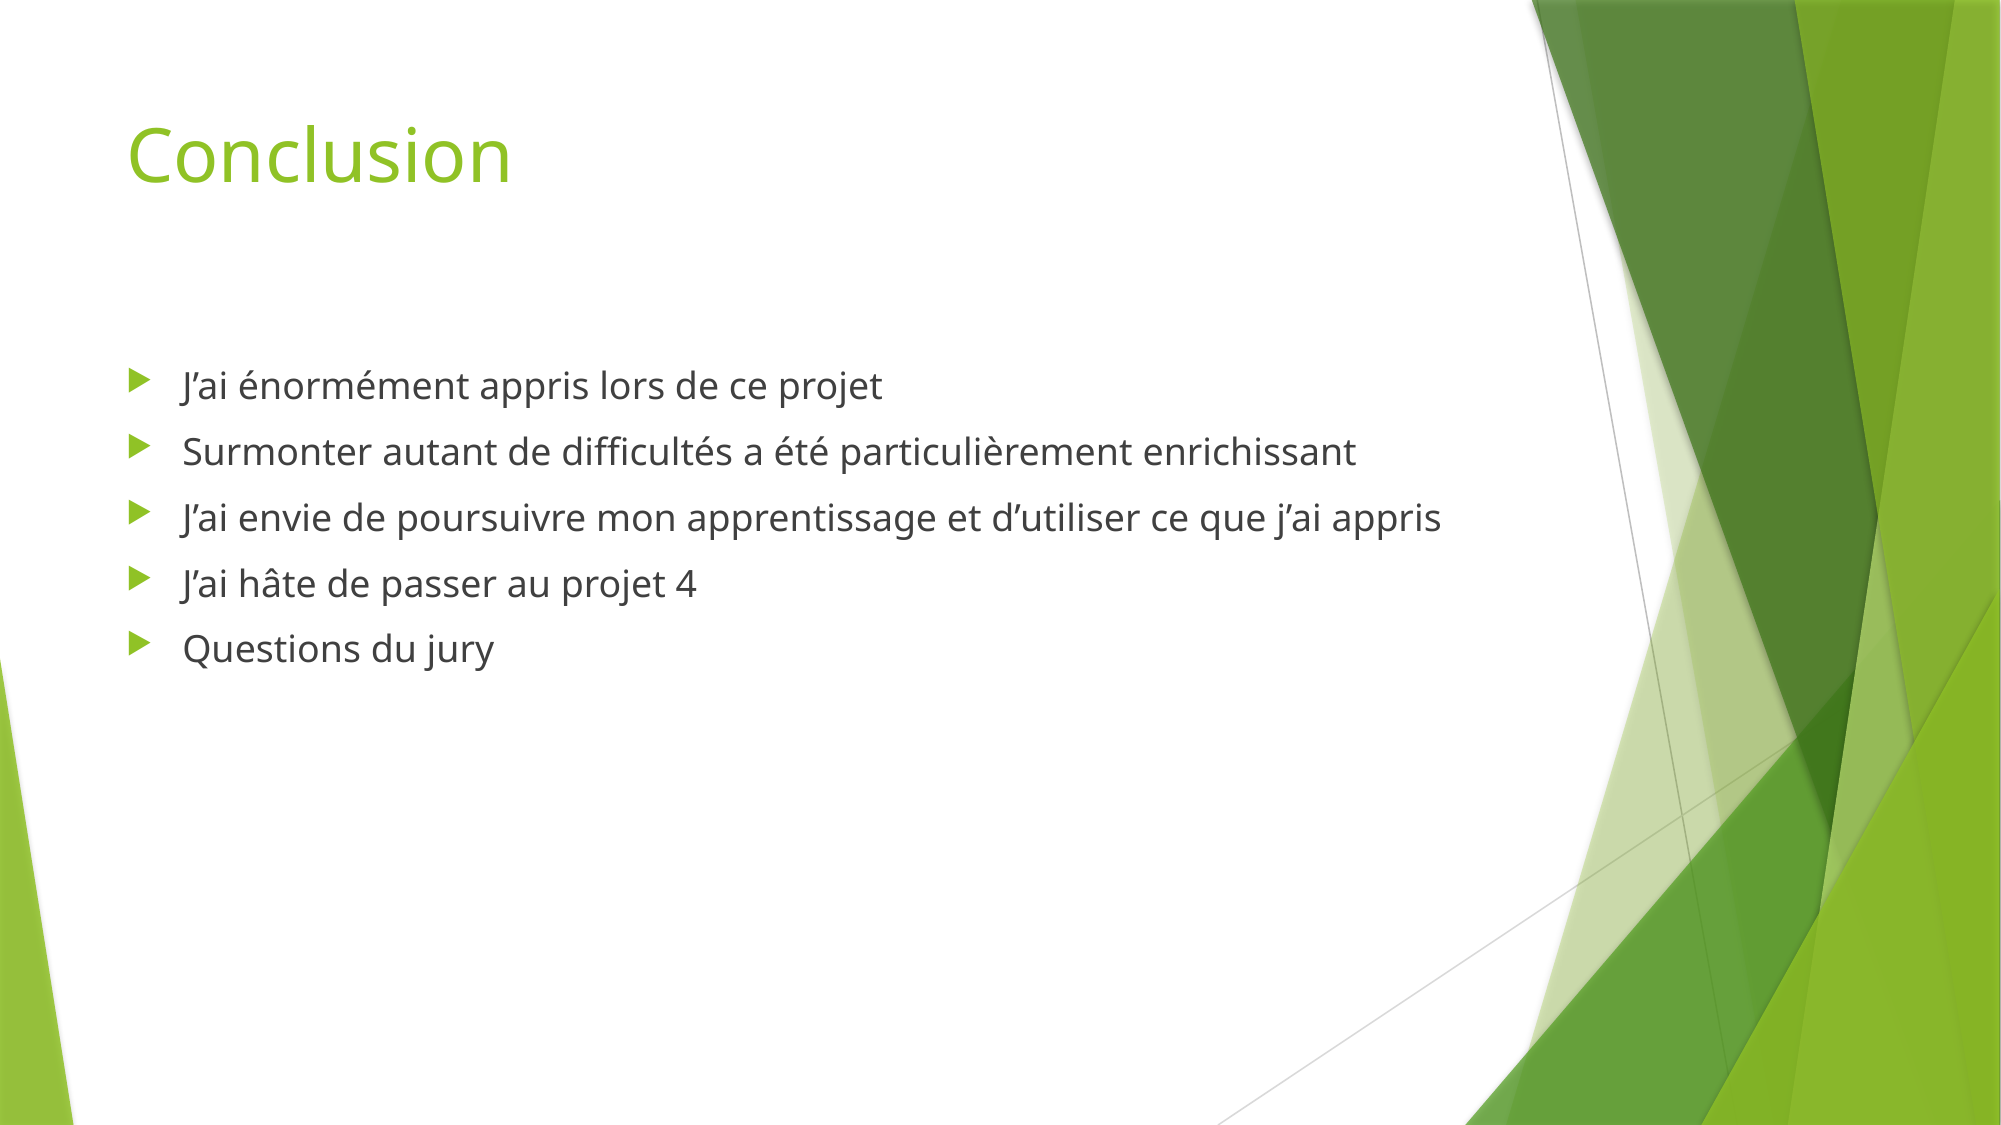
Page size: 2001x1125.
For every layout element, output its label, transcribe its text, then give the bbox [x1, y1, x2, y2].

title Conclusion [111, 99, 1522, 317]
list J’ai énormément appris lors de ce projet Surmonter autant de difficultés a été particulièrement enrichissant J’ai envie de poursuivre mon apprentissage et d’utiliser ce que j’ai appris J’ai hâte de passer au projet 4 Questions du jury [111, 354, 1522, 992]
